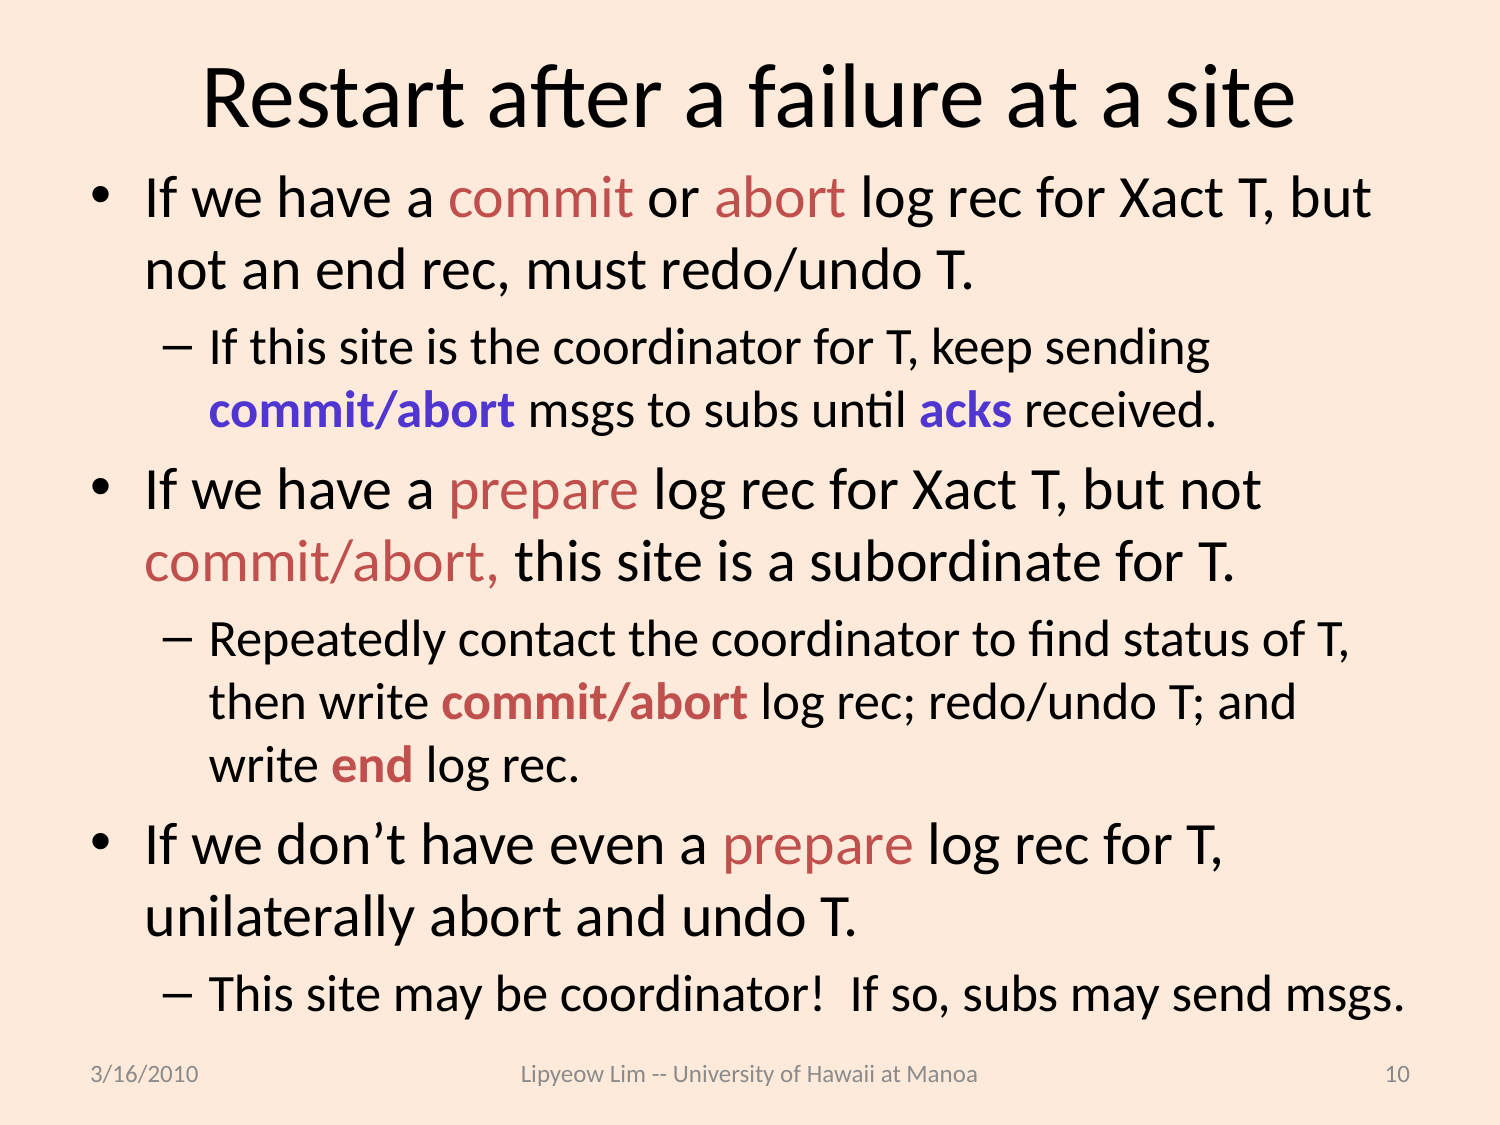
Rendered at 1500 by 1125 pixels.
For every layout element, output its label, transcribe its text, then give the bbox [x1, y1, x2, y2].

title Restart after a failure at a site [74, 44, 1426, 138]
list If we have a commit or abort log rec for Xact T, but not an end rec, must redo/undo T. If this site is the coordinator for T, keep sending commit/abort msgs to subs until acks received. If we have a prepare log rec for Xact T, but not commit/abort, this site is a subordinate for T. Repeatedly contact the coordinator to find status of T, then write commit/abort log rec; redo/undo T; and write end log rec. If we don’t have even a prepare log rec for T, unilaterally abort and undo T. This site may be coordinator! If so, subs may send msgs. [74, 149, 1426, 1051]
slide_number 10 [1074, 1042, 1425, 1103]
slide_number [75, 1042, 425, 1103]
footer Lipyeow Lim -- University of Hawaii at Manoa [450, 1042, 1050, 1103]
